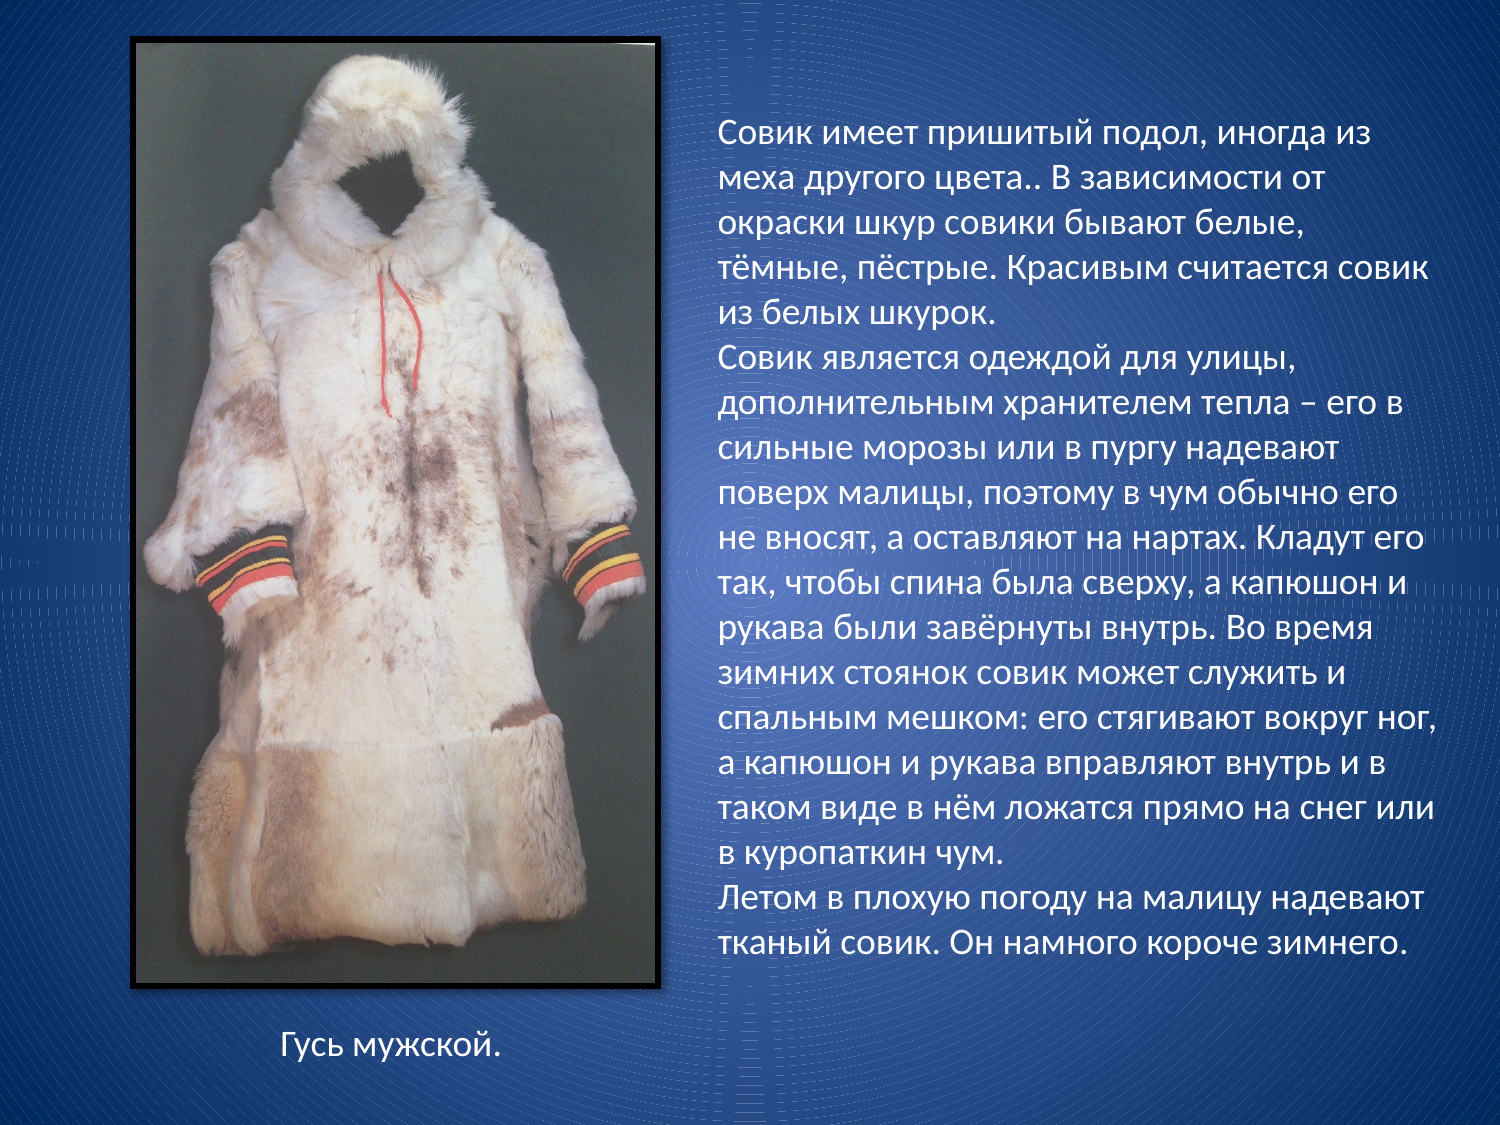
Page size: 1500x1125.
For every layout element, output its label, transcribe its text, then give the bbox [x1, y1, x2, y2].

text_box Гусь мужской. [135, 1011, 656, 1072]
picture [135, 42, 656, 983]
text_box Совик имеет пришитый подол, иногда из меха другого цвета.. В зависимости от окраски шкур совики бывают белые, тёмные, пёстрые. Красивым считается совик из белых шкурок. Совик является одеждой для улицы, дополнительным хранителем тепла – его в сильные морозы или в пургу надевают поверх малицы, поэтому в чум обычно его не вносят, а оставляют на нартах. Кладут его так, чтобы спина была сверху, а капюшон и рукава были завёрнуты внутрь. Во время зимних стоянок совик может служить и спальным мешком: его стягивают вокруг ног, а капюшон и рукава вправляют внутрь и в таком виде в нём ложатся прямо на снег или в куропаткин чум. Летом в плохую погоду на малицу надевают тканый совик. Он намного короче зимнего. [702, 99, 1453, 969]
